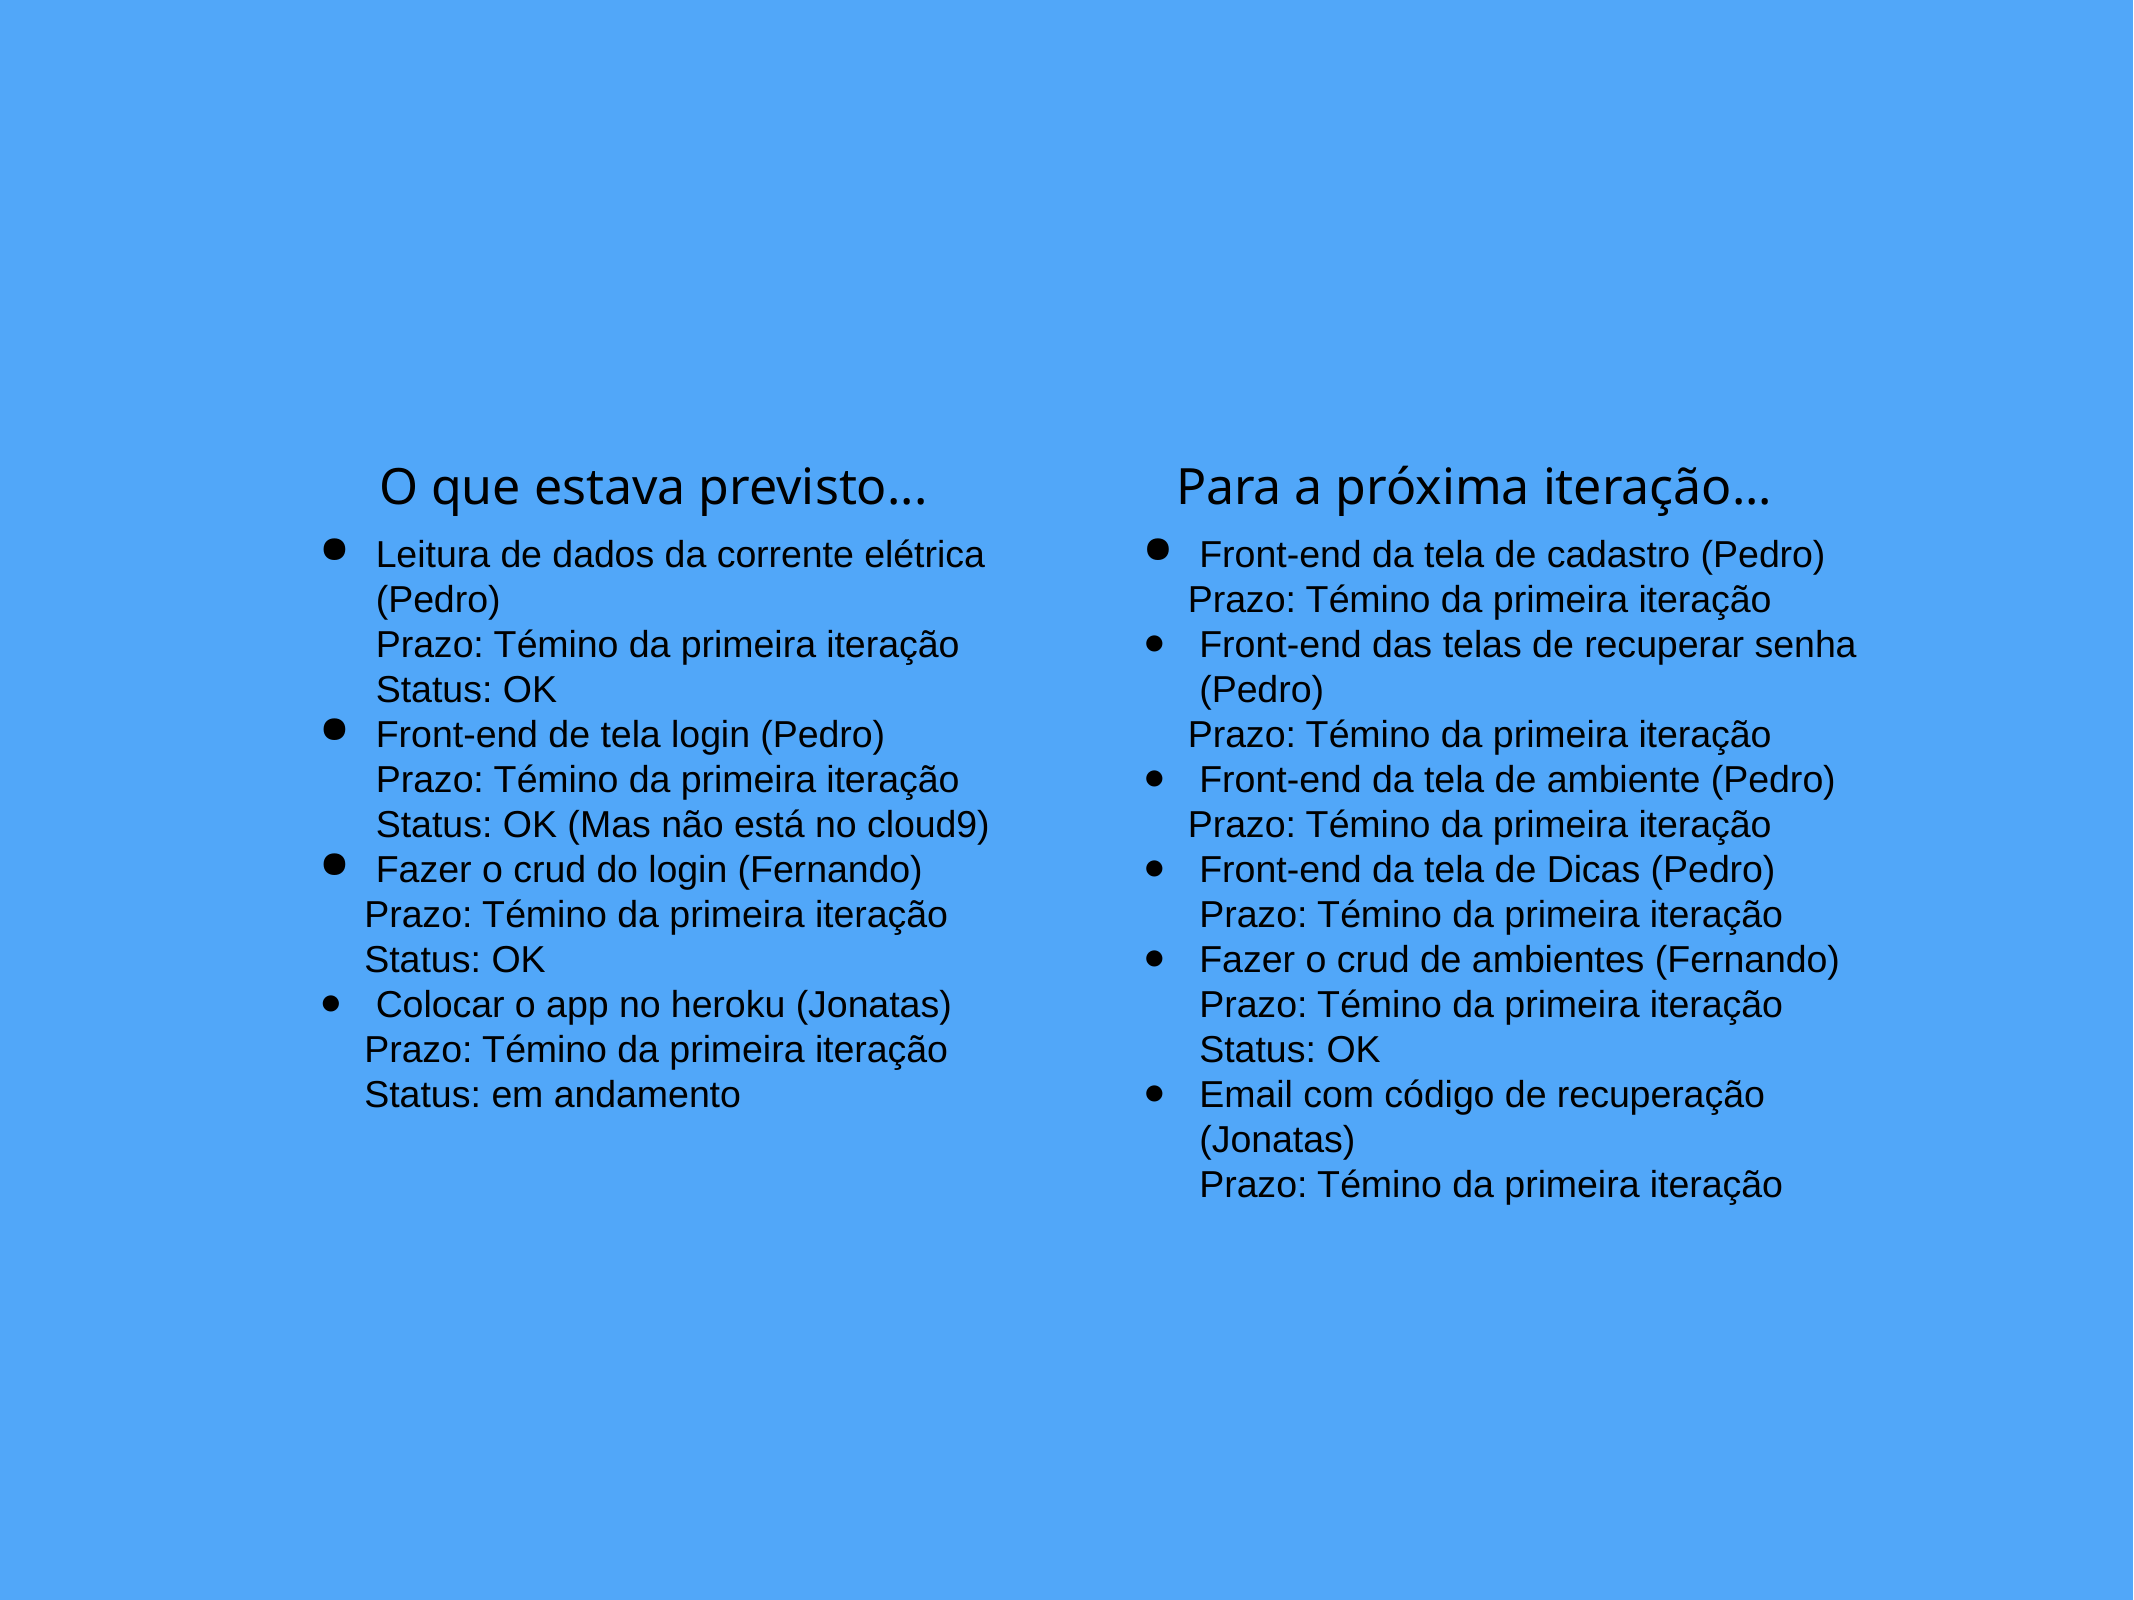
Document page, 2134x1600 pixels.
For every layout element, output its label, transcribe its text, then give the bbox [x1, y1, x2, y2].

title Para a próxima iteração... [1092, 284, 1857, 515]
text_box Leitura de dados da corrente elétrica (Pedro) Prazo: Témino da primeira iteração Status: OK Front-end de tela login (Pedro) Prazo: Témino da primeira iteração Status: OK (Mas não está no cloud9) Fazer o crud do login (Fernando) Prazo: Témino da primeira iteração Status: OK Colocar o app no heroku (Jonatas) Prazo: Témino da primeira iteração Status: em andamento [285, 514, 1071, 990]
title O que estava previsto... [271, 284, 1036, 515]
text_box Front-end da tela de cadastro (Pedro) Prazo: Témino da primeira iteração Front-end das telas de recuperar senha (Pedro) Prazo: Témino da primeira iteração Front-end da tela de ambiente (Pedro) Prazo: Témino da primeira iteração Front-end da tela de Dicas (Pedro) Prazo: Témino da primeira iteração Fazer o crud de ambientes (Fernando) Prazo: Témino da primeira iteração Status: OK Email com código de recuperação (Jonatas) Prazo: Témino da primeira iteração [1109, 514, 1895, 990]
